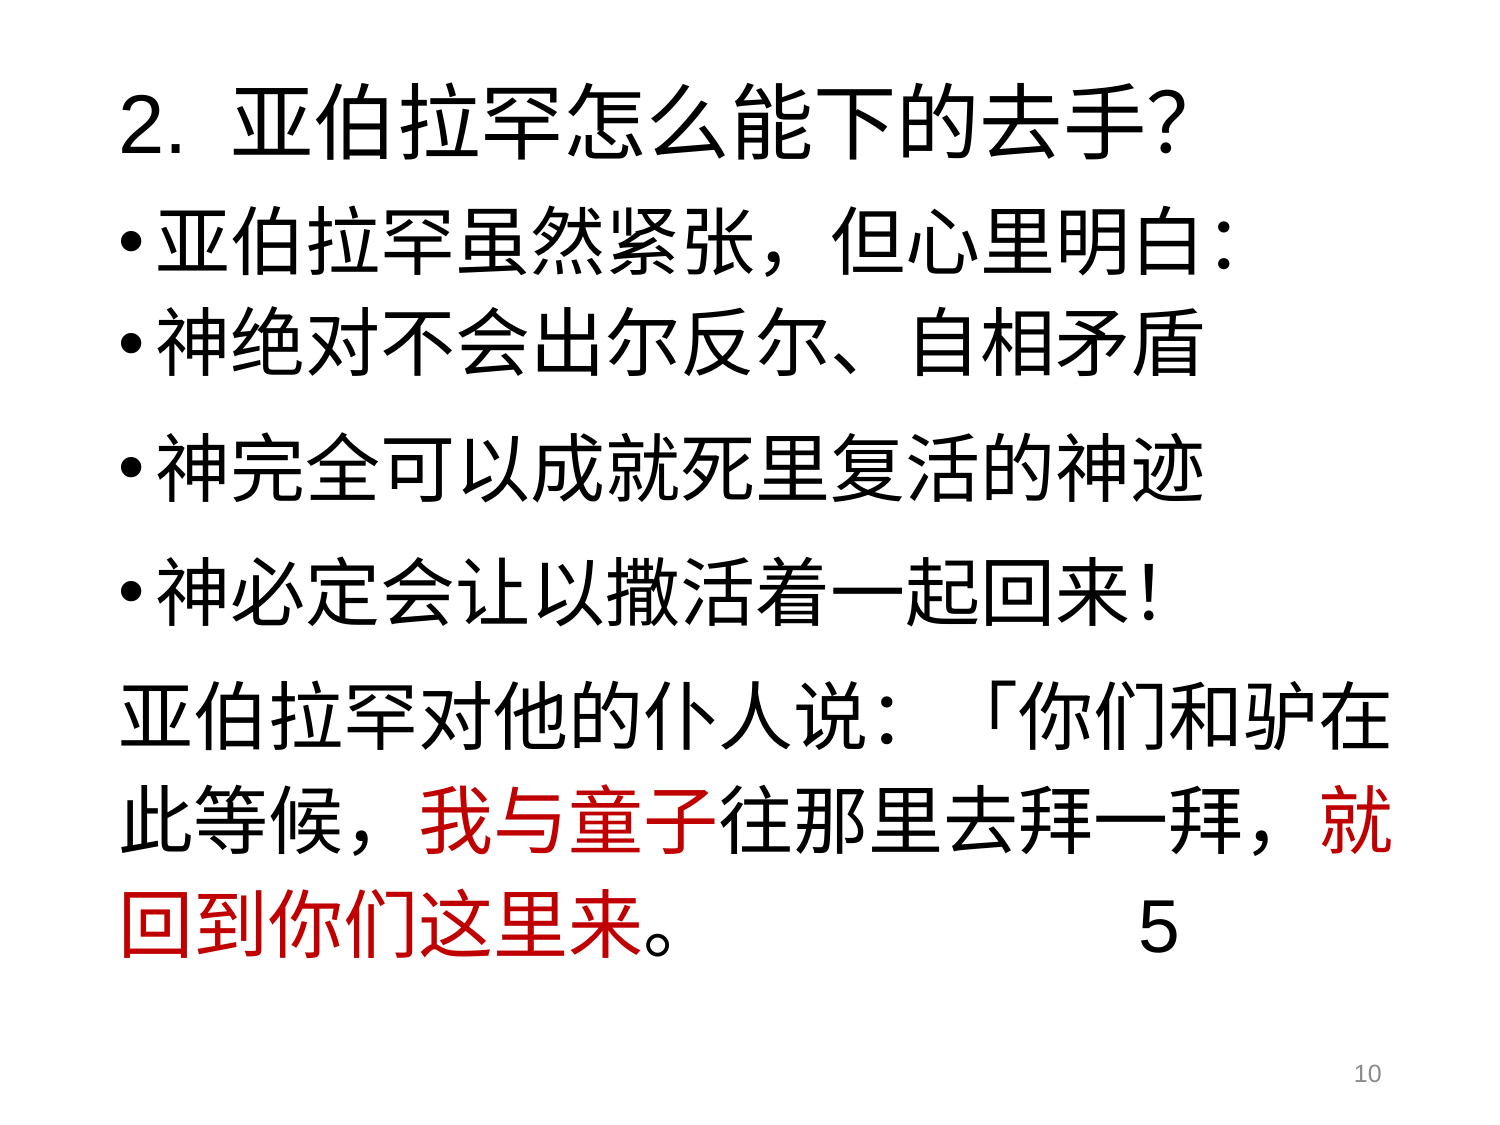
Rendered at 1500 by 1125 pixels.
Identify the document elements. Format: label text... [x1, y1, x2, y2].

title 2. 亚伯拉罕怎么能下的去手？ [103, 59, 1397, 194]
slide_number 10 [1059, 1042, 1397, 1103]
list 亚伯拉罕虽然紧张，但心里明白： 神绝对不会出尔反尔、自相矛盾 神完全可以成就死里复活的神迹 神必定会让以撒活着一起回来！ 亚伯拉罕对他的仆人说：「你们和驴在此等候，我与童子往那里去拜一拜，就回到你们这里来。 5 [103, 196, 1435, 1017]
